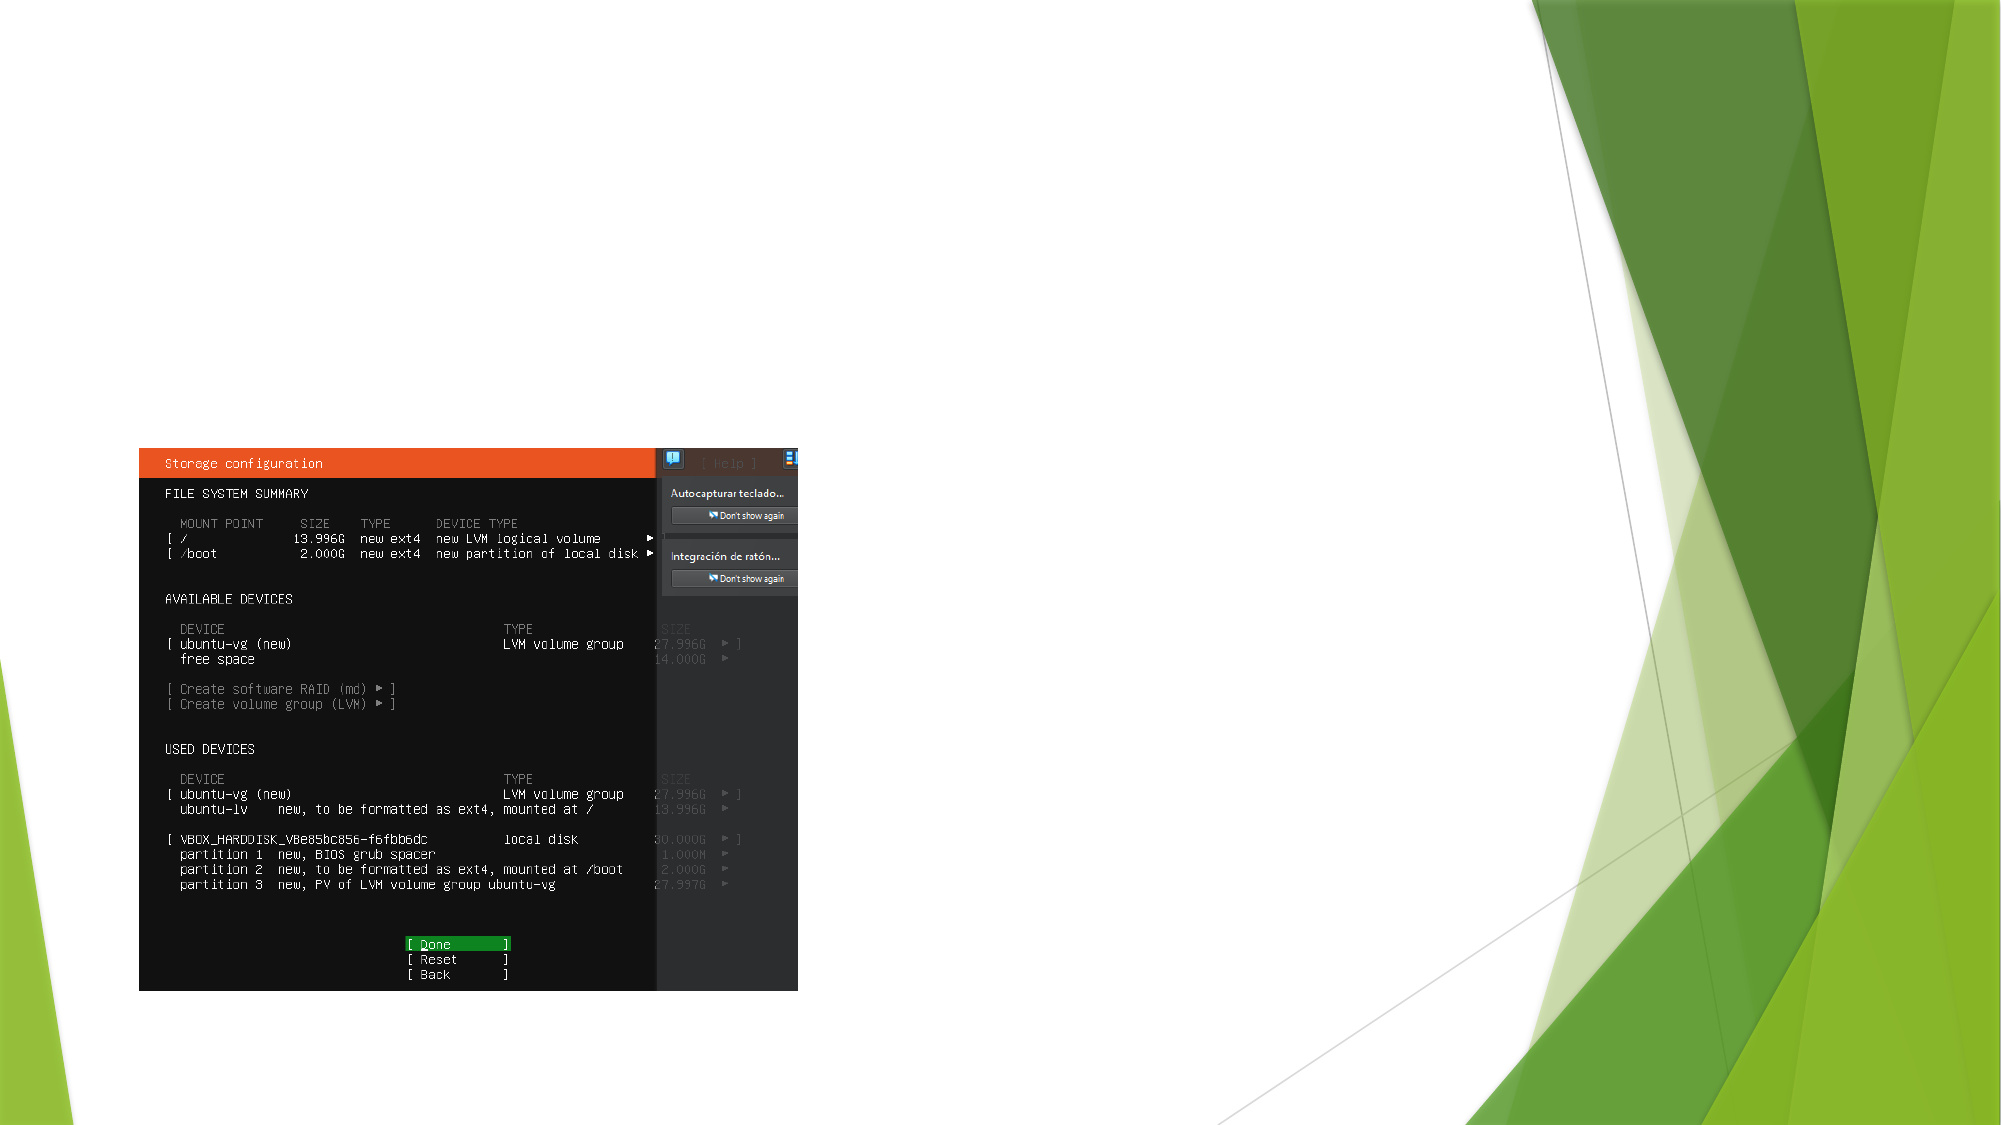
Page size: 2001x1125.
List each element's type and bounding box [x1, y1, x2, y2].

list [139, 448, 798, 992]
